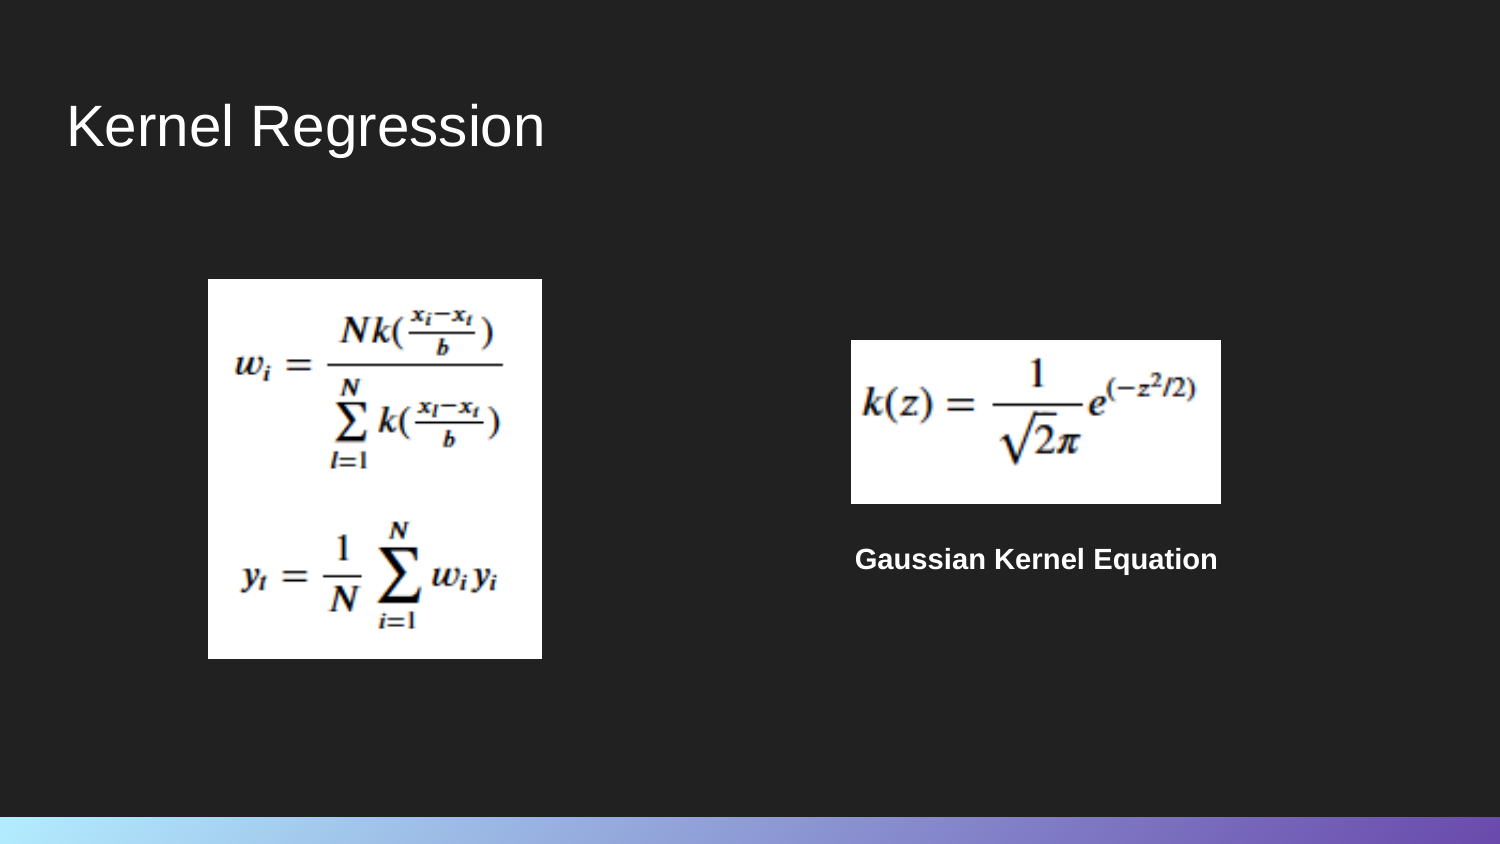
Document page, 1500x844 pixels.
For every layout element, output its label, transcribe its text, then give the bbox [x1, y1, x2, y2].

text_box Gaussian Kernel Equation [839, 525, 1343, 591]
picture [851, 340, 1222, 504]
title Kernel Regression [51, 72, 1449, 167]
picture [208, 279, 542, 660]
